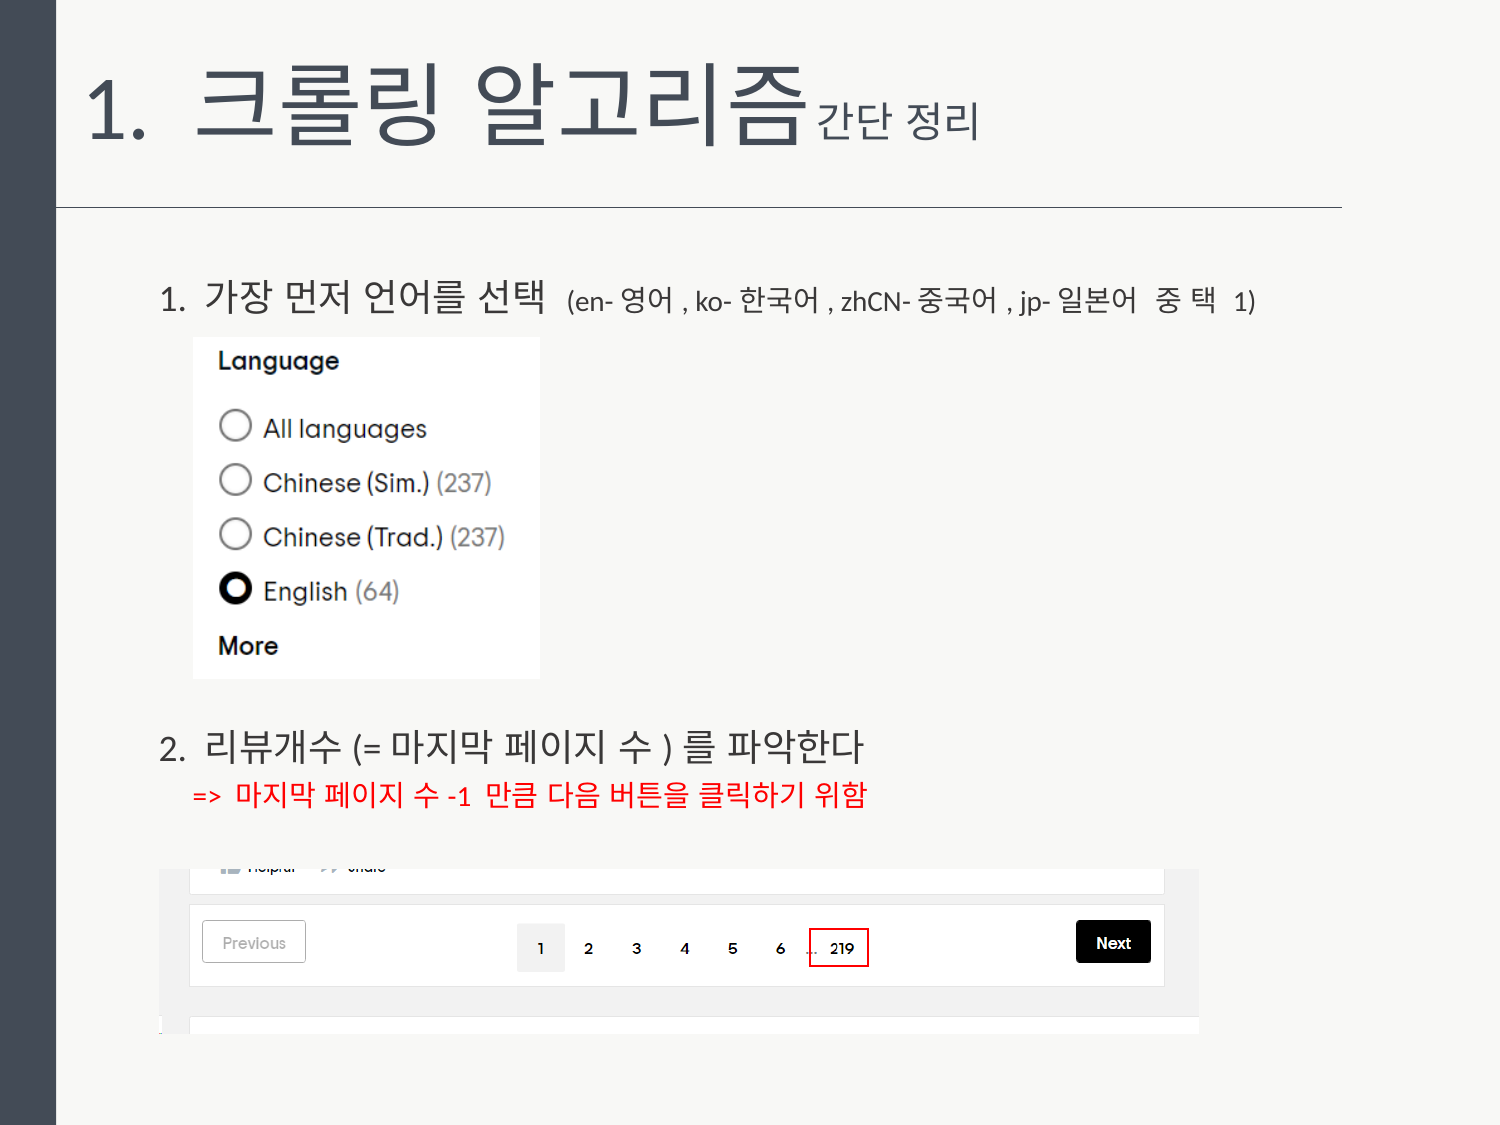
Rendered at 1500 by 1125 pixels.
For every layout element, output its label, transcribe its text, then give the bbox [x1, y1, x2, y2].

picture [159, 869, 1199, 1034]
text_box 간단 정리 [801, 88, 998, 154]
text_box [0, 0, 57, 1125]
picture [193, 337, 540, 679]
text_box 1. 크롤링 알고리즘 [66, 40, 826, 166]
text_box 1. 가장 먼저 언어를 선택 (en-영어, ko-한국어, zhCN-중국어, jp-일본어 중 택 1) 2. 리뷰개수(=마지막 페이지 수)를 파악한다 => 마지막 페이지 수-1 만큼 다음 버튼을 클릭하기 위함 [143, 266, 1343, 822]
